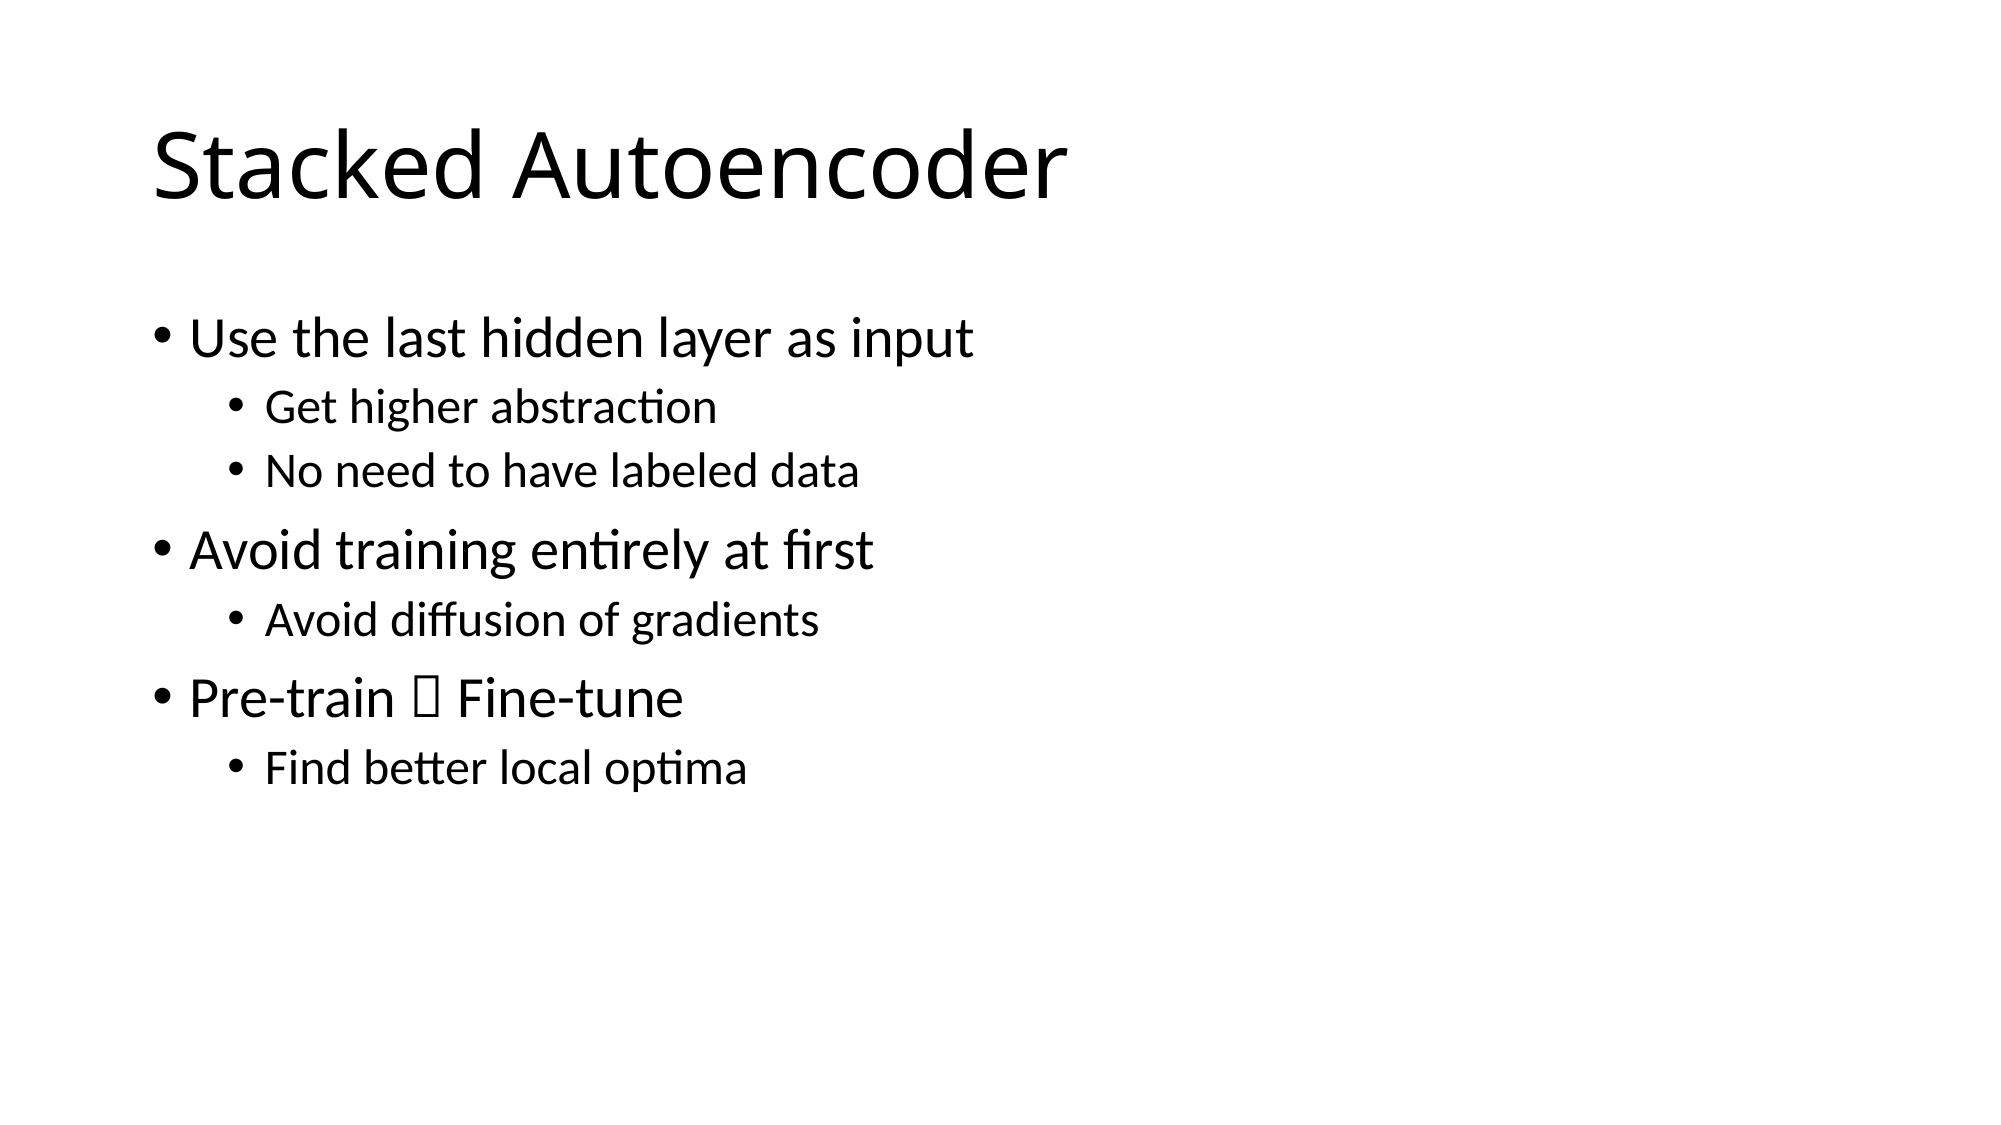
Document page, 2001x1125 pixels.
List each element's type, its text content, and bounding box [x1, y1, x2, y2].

title Stacked Autoencoder [137, 59, 1863, 278]
list Use the last hidden layer as input Get higher abstraction No need to have labeled data Avoid training entirely at first Avoid diffusion of gradients Pre-train  Fine-tune Find better local optima [137, 299, 1863, 1014]
